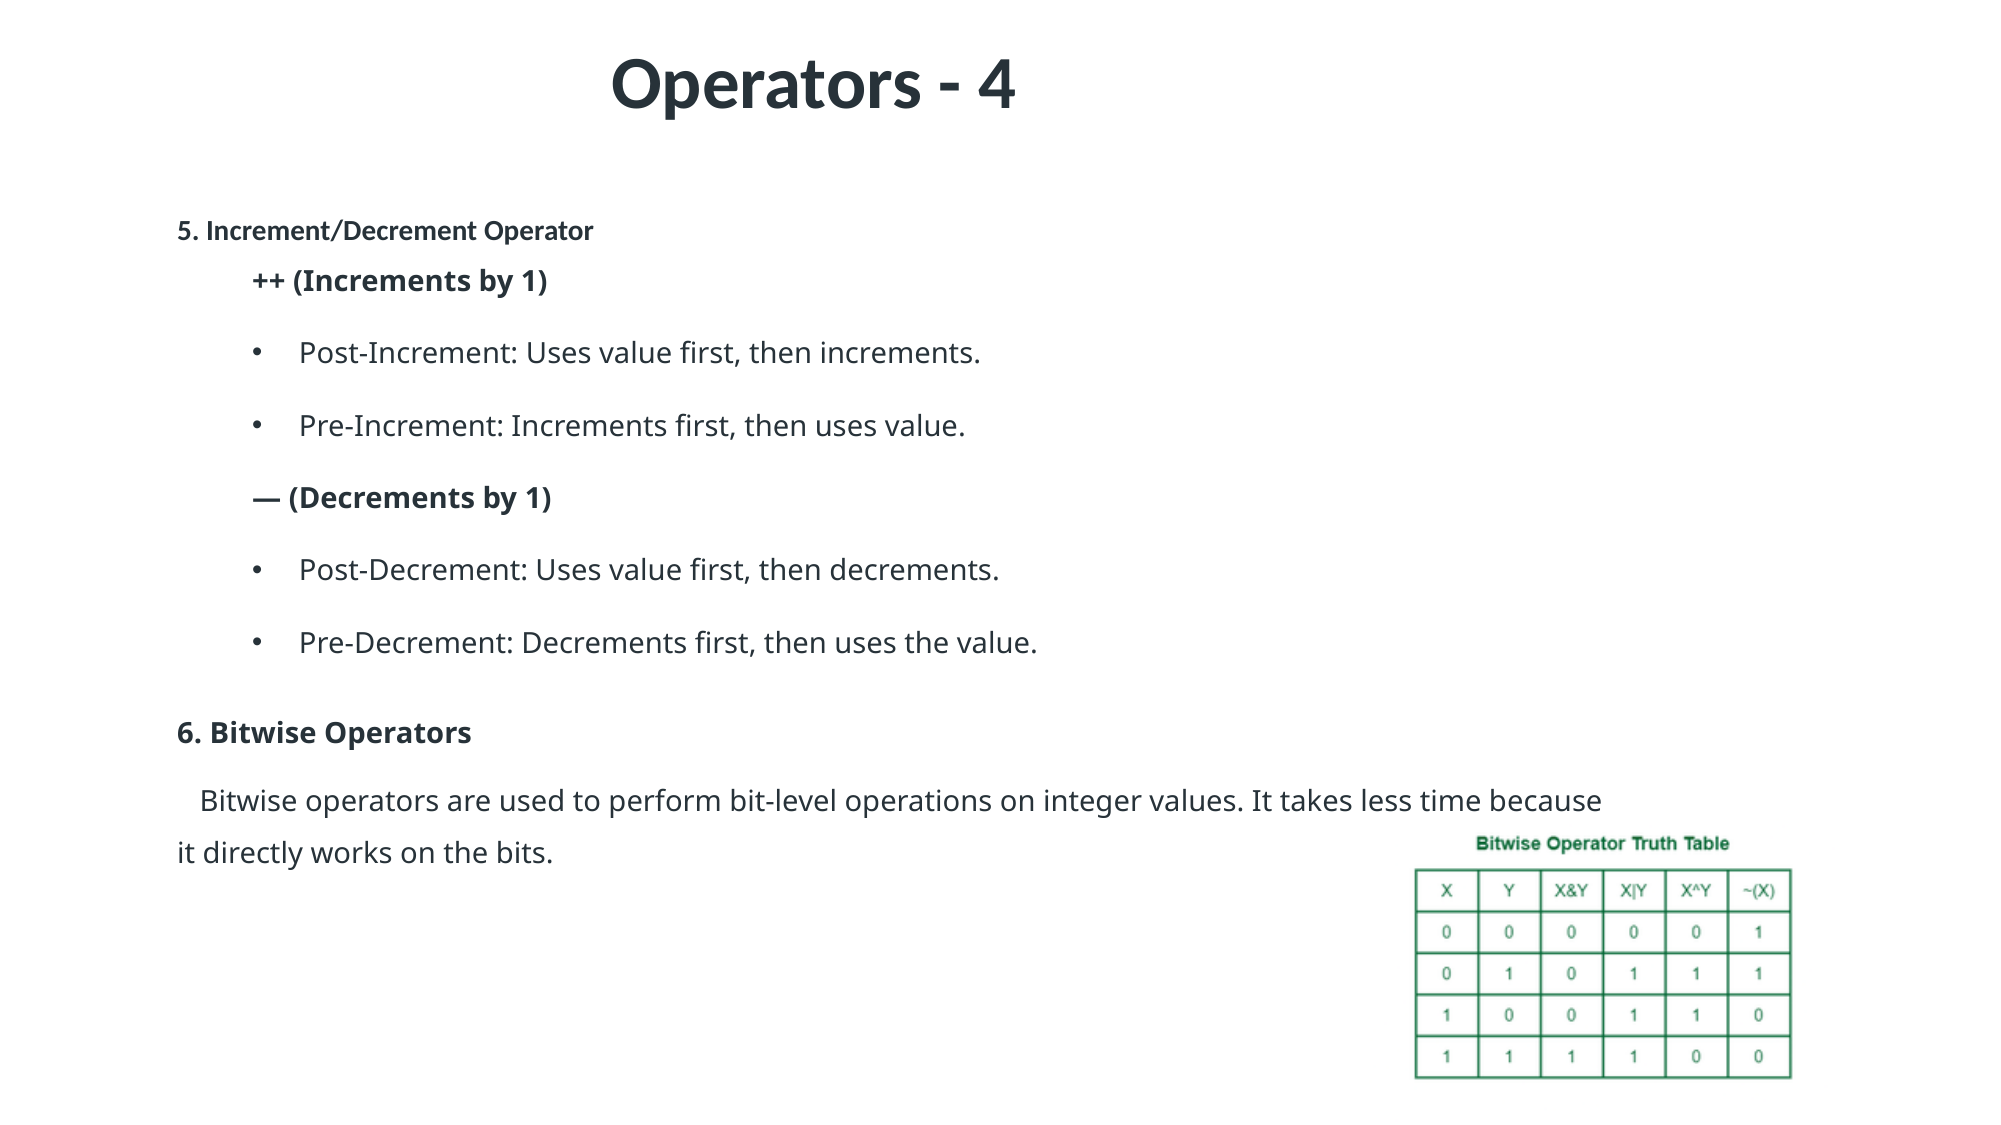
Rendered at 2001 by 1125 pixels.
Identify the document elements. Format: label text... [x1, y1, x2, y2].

text_box Operators - 4 [236, 25, 1392, 131]
picture [1368, 817, 1838, 1125]
text_box 5. Increment/Decrement Operator ++ (Increments by 1) Post-Increment: Uses value first, then increments. Pre-Increment: Increments first, then uses value. — (Decrements by 1) Post-Decrement: Uses value first, then decrements. Pre-Decrement: Decrements first, then uses the value. 6. Bitwise Operators Bitwise operators are used to perform bit-level operations on integer values. It takes less time because it directly works on the bits. [162, 186, 1642, 928]
